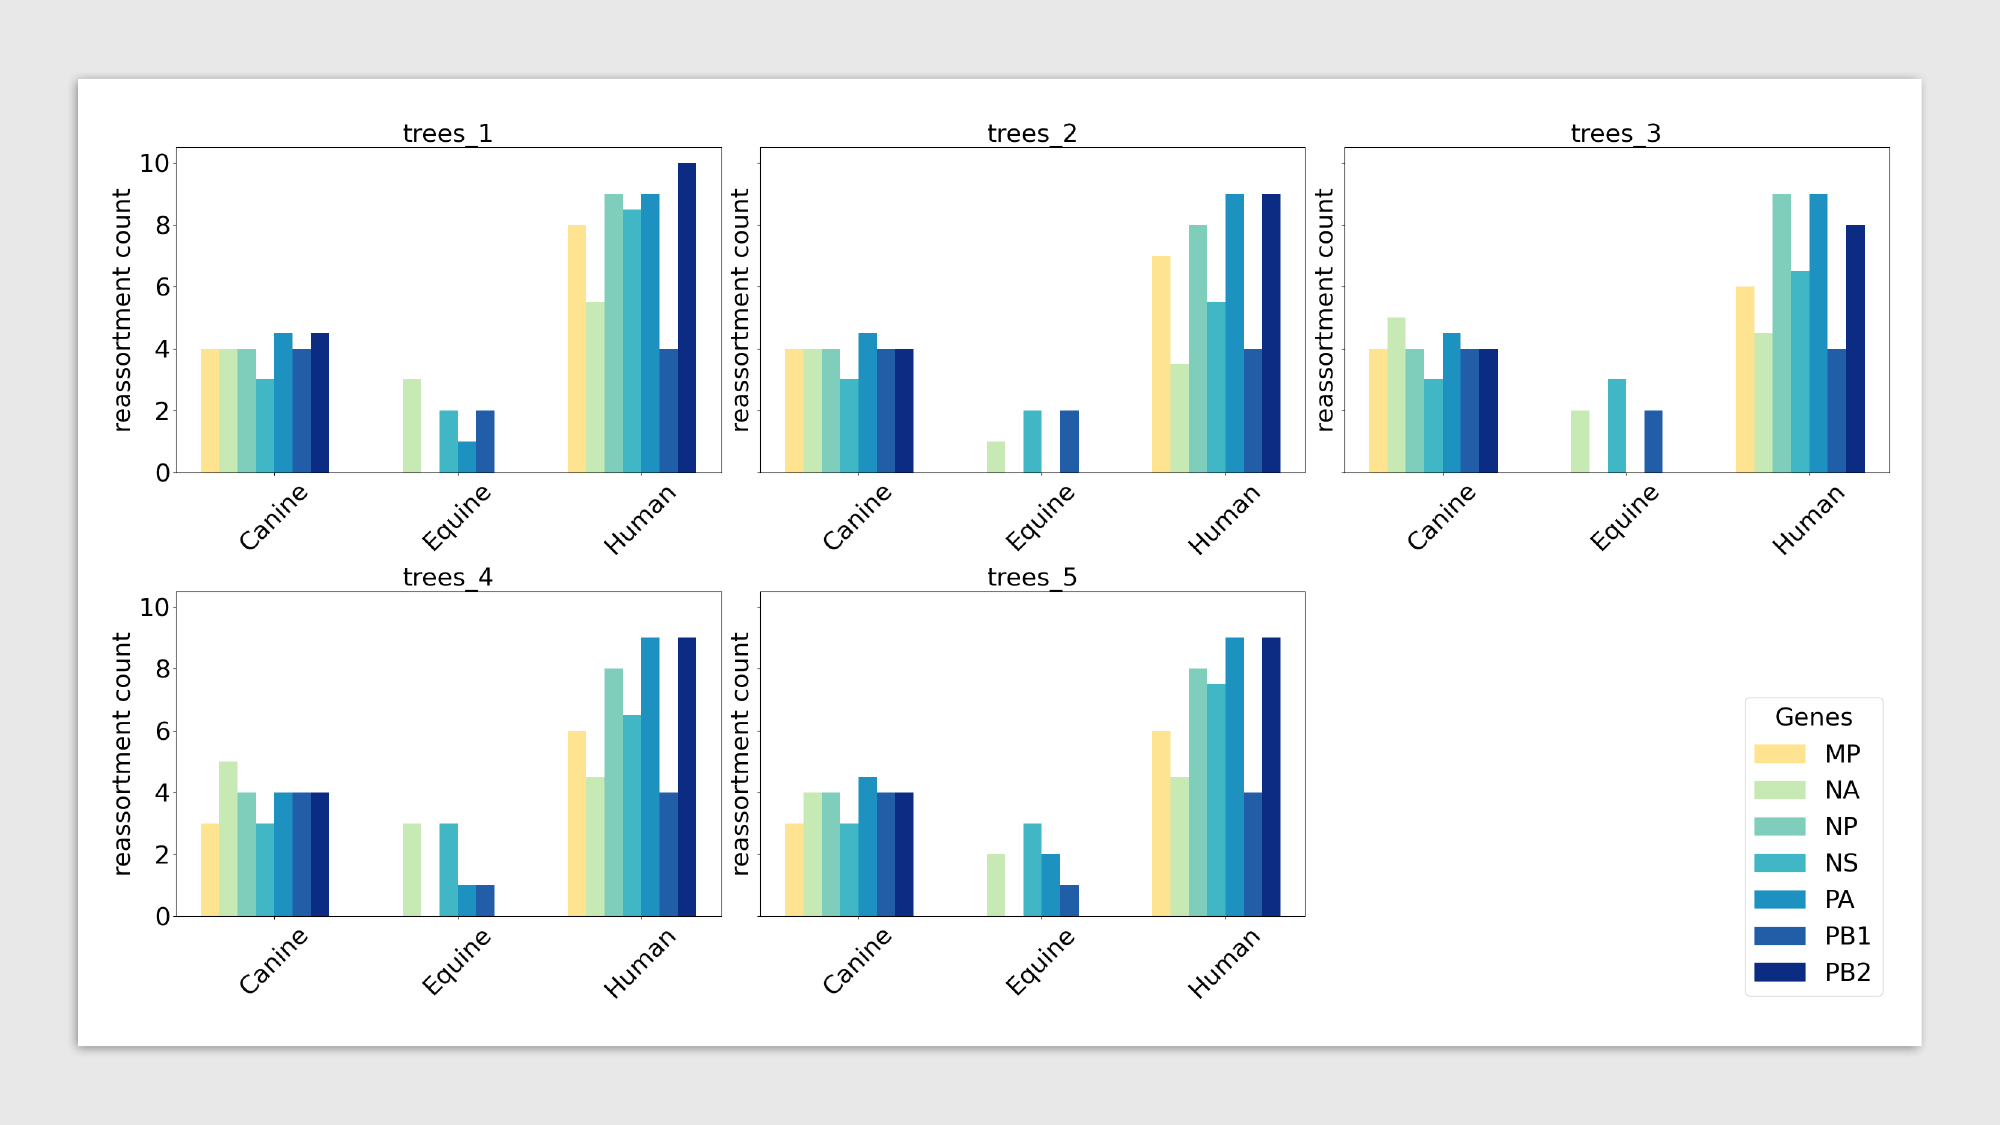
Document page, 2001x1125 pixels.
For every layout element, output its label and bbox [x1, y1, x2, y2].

text_box [77, 77, 1923, 1048]
list [104, 116, 1895, 1008]
text_box [0, 0, 2000, 1125]
